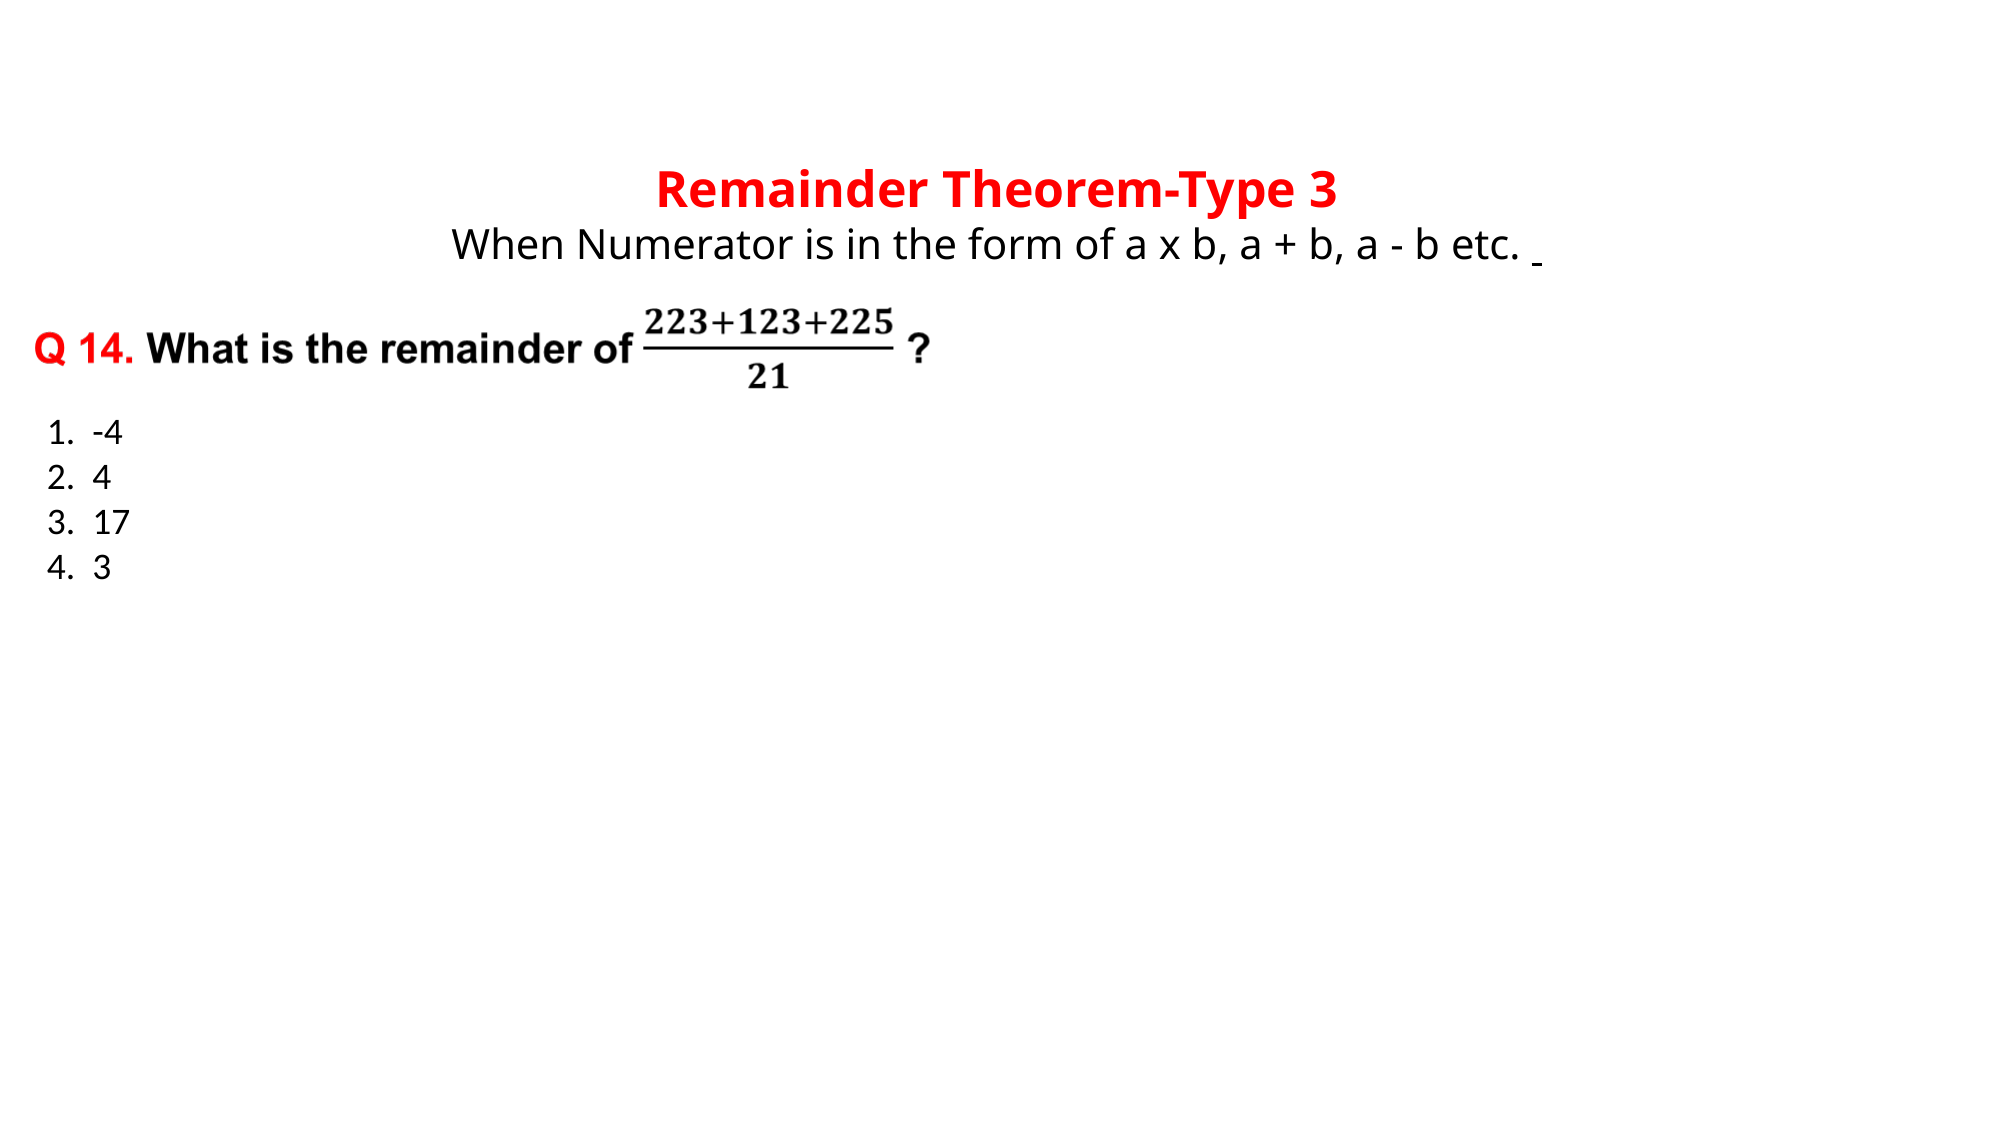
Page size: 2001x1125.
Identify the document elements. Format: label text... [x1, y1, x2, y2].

text_box 1. -4 2. 4 3. 17 4. 3 [31, 399, 1032, 595]
text_box [18, 293, 2000, 396]
text_box Remainder Theorem-Type 3 When Numerator is in the form of a x b, a + b, a - b etc. [139, 150, 1855, 276]
